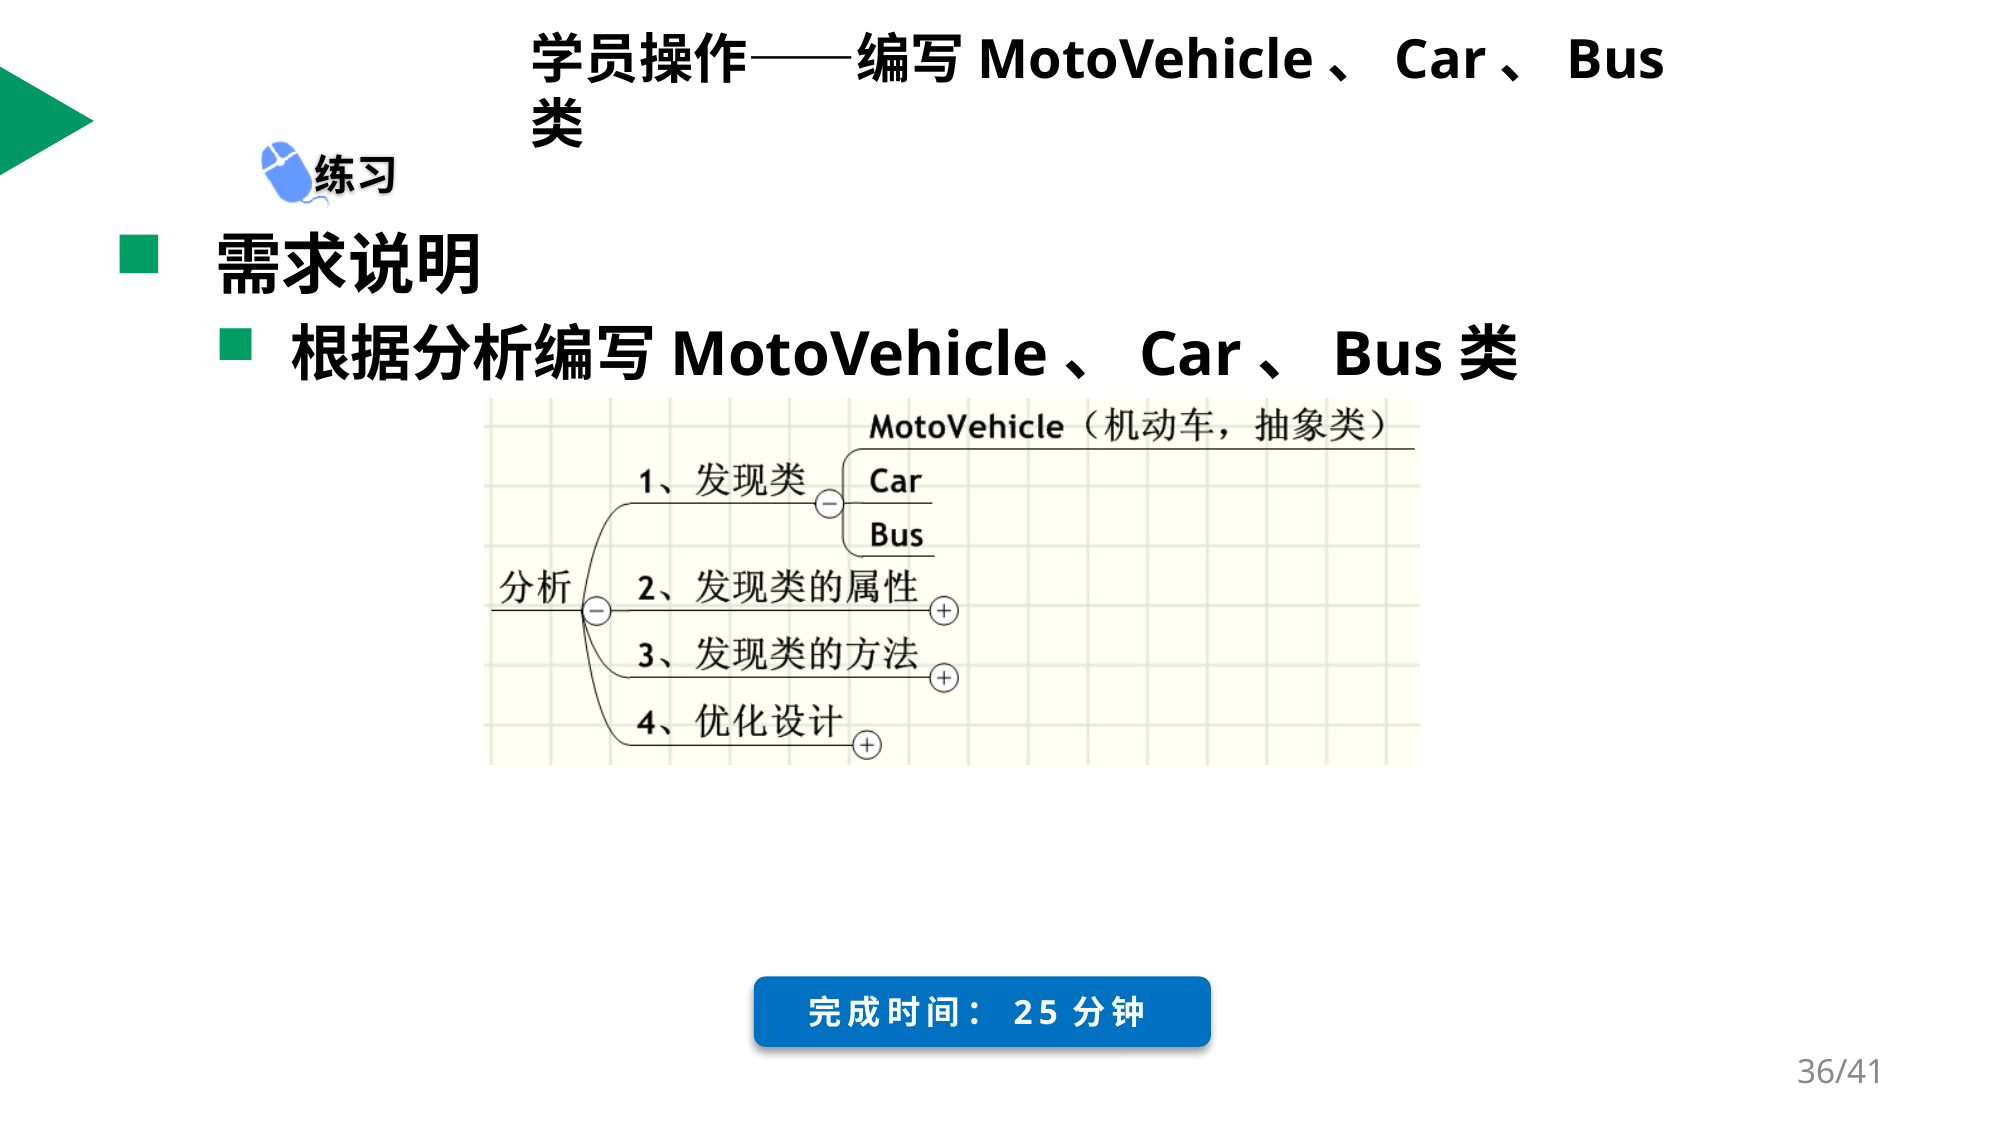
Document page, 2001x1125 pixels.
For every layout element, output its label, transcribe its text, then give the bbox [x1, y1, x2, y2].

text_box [261, 140, 415, 208]
slide_number /41 [1433, 1042, 1901, 1104]
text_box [753, 976, 1212, 1048]
title 学员操作——编写MotoVehicle、Car、Bus类 [515, 46, 1721, 133]
picture [484, 398, 1420, 765]
list 需求说明 根据分析编写MotoVehicle、Car、Bus类 [99, 214, 1900, 1005]
